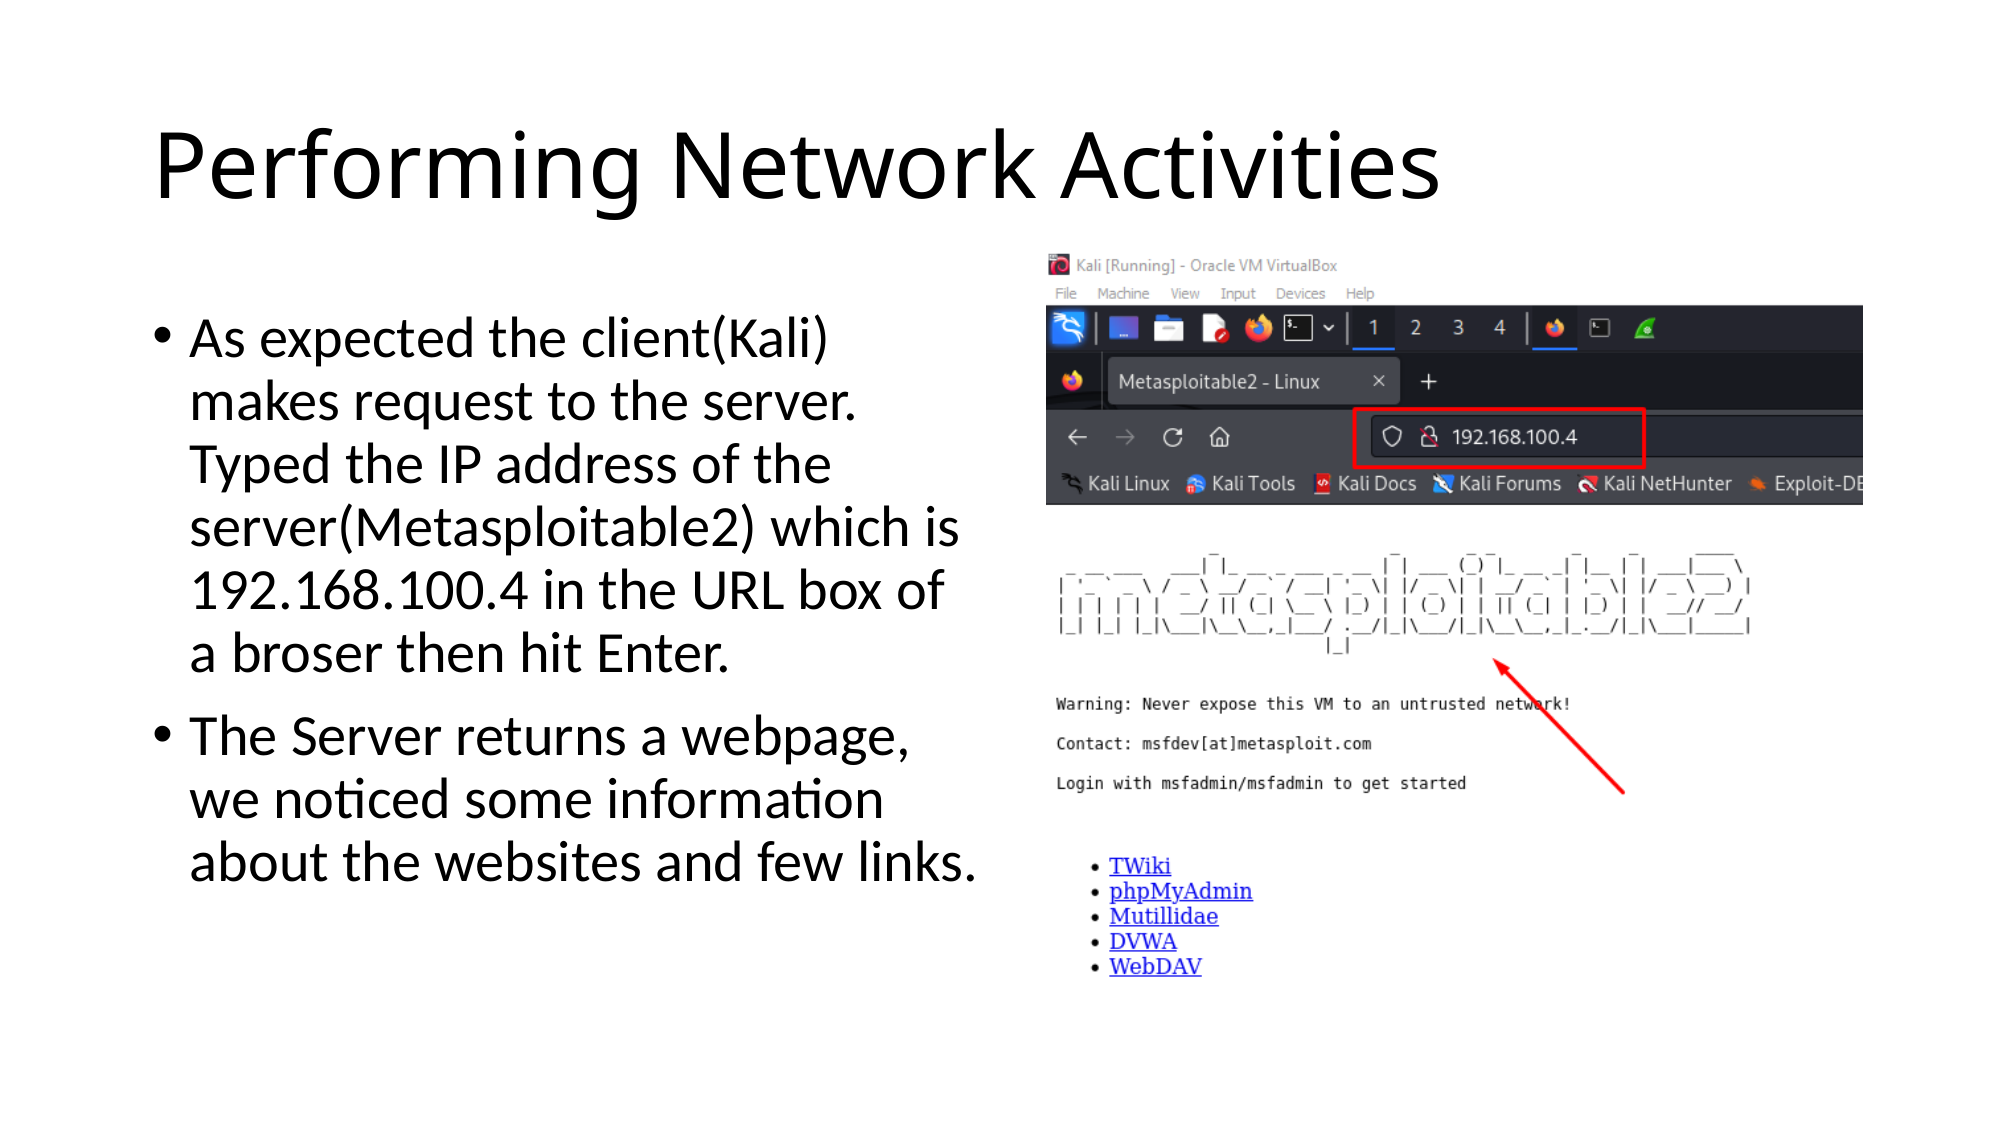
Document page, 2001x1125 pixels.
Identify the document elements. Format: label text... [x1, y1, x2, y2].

picture [1046, 250, 1863, 1068]
title Performing Network Activities [137, 59, 1863, 278]
list As expected the client(Kali) makes request to the server. Typed the IP address of the server(Metasploitable2) which is 192.168.100.4 in the URL box of a broser then hit Enter. The Server returns a webpage, we noticed some information about the websites and few links. [137, 299, 1000, 1014]
